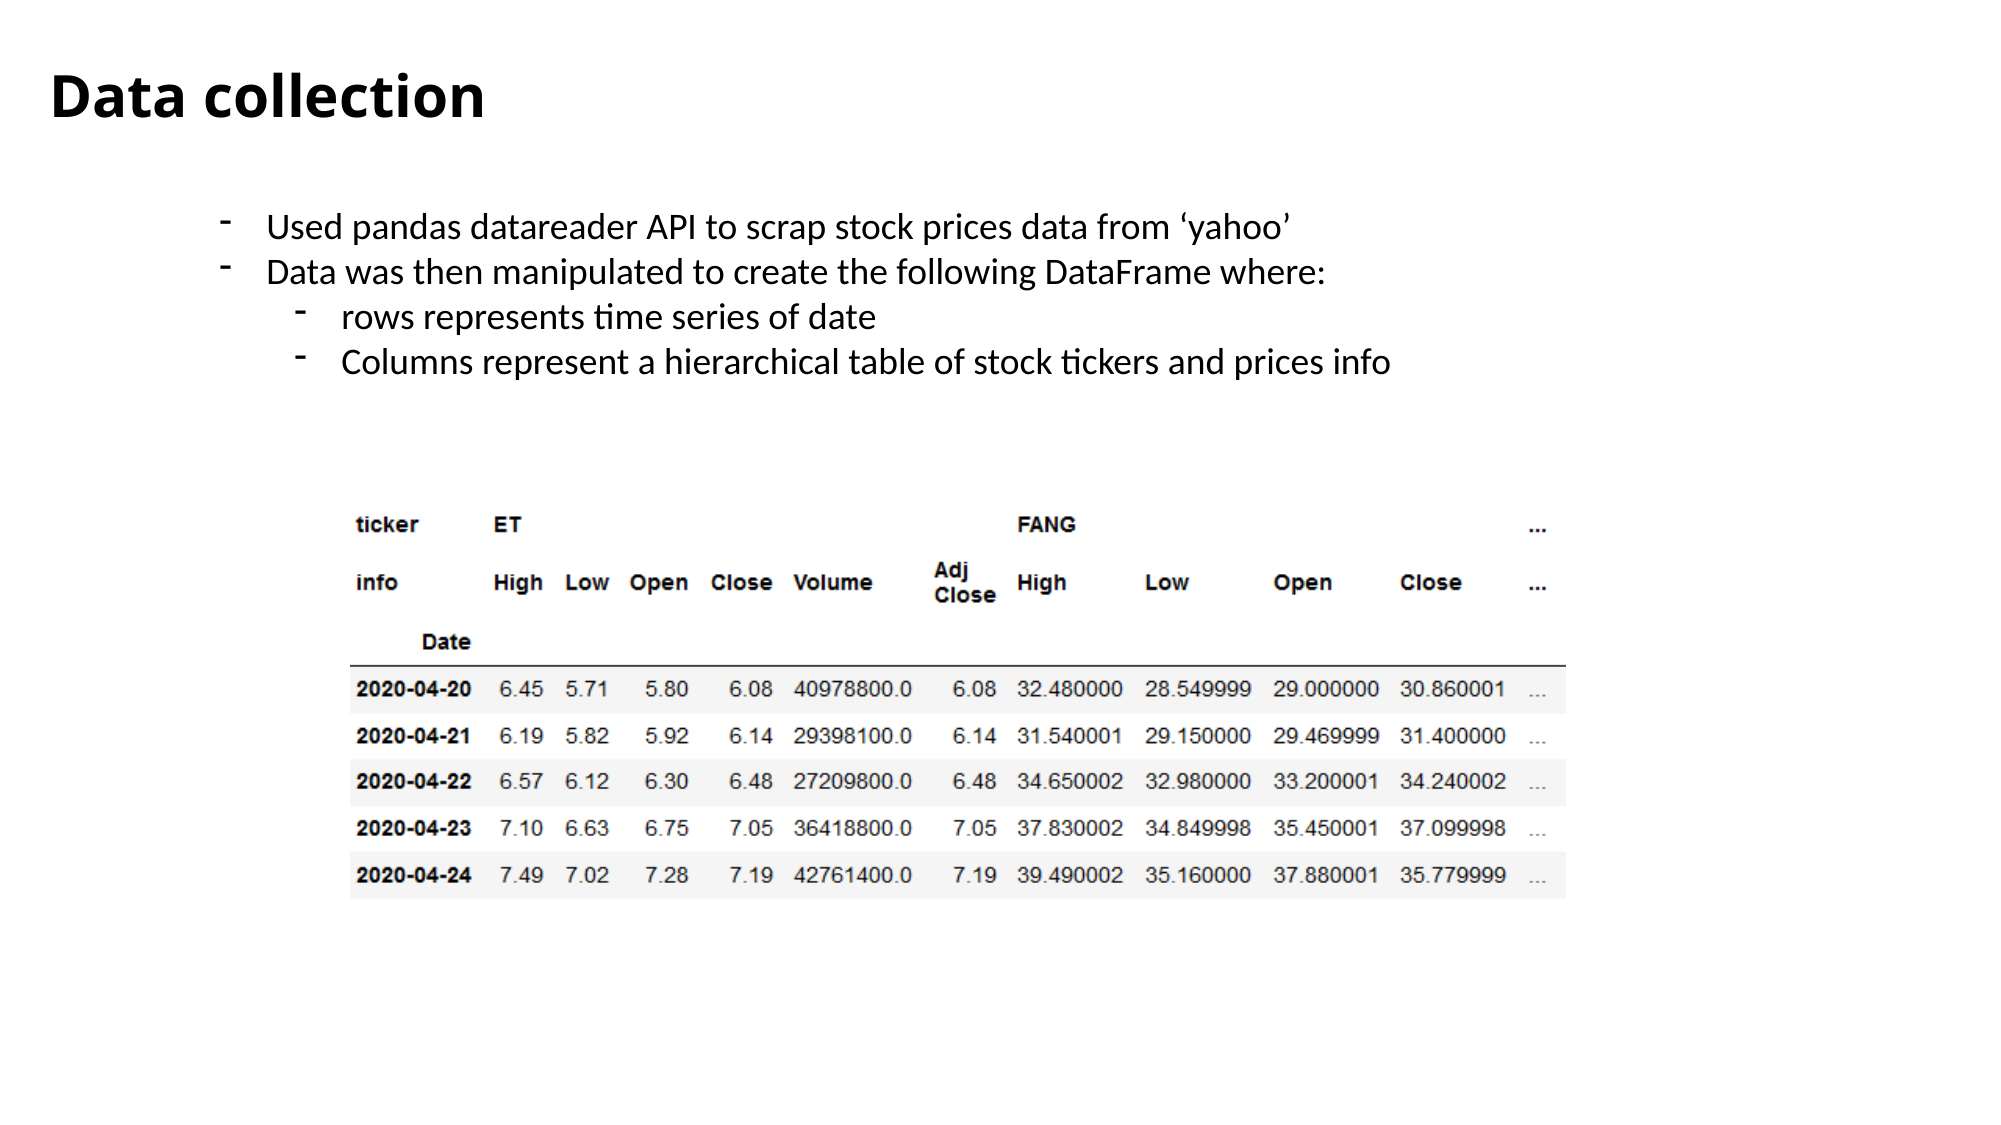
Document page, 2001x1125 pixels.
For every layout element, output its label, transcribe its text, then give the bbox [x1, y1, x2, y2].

title Data collection [34, 53, 1760, 144]
text_box Used pandas datareader API to scrap stock prices data from ‘yahoo’ Data was then manipulated to create the following DataFrame where: rows represents time series of date Columns represent a hierarchical table of stock tickers and prices info [204, 194, 1552, 435]
picture [349, 487, 1566, 908]
